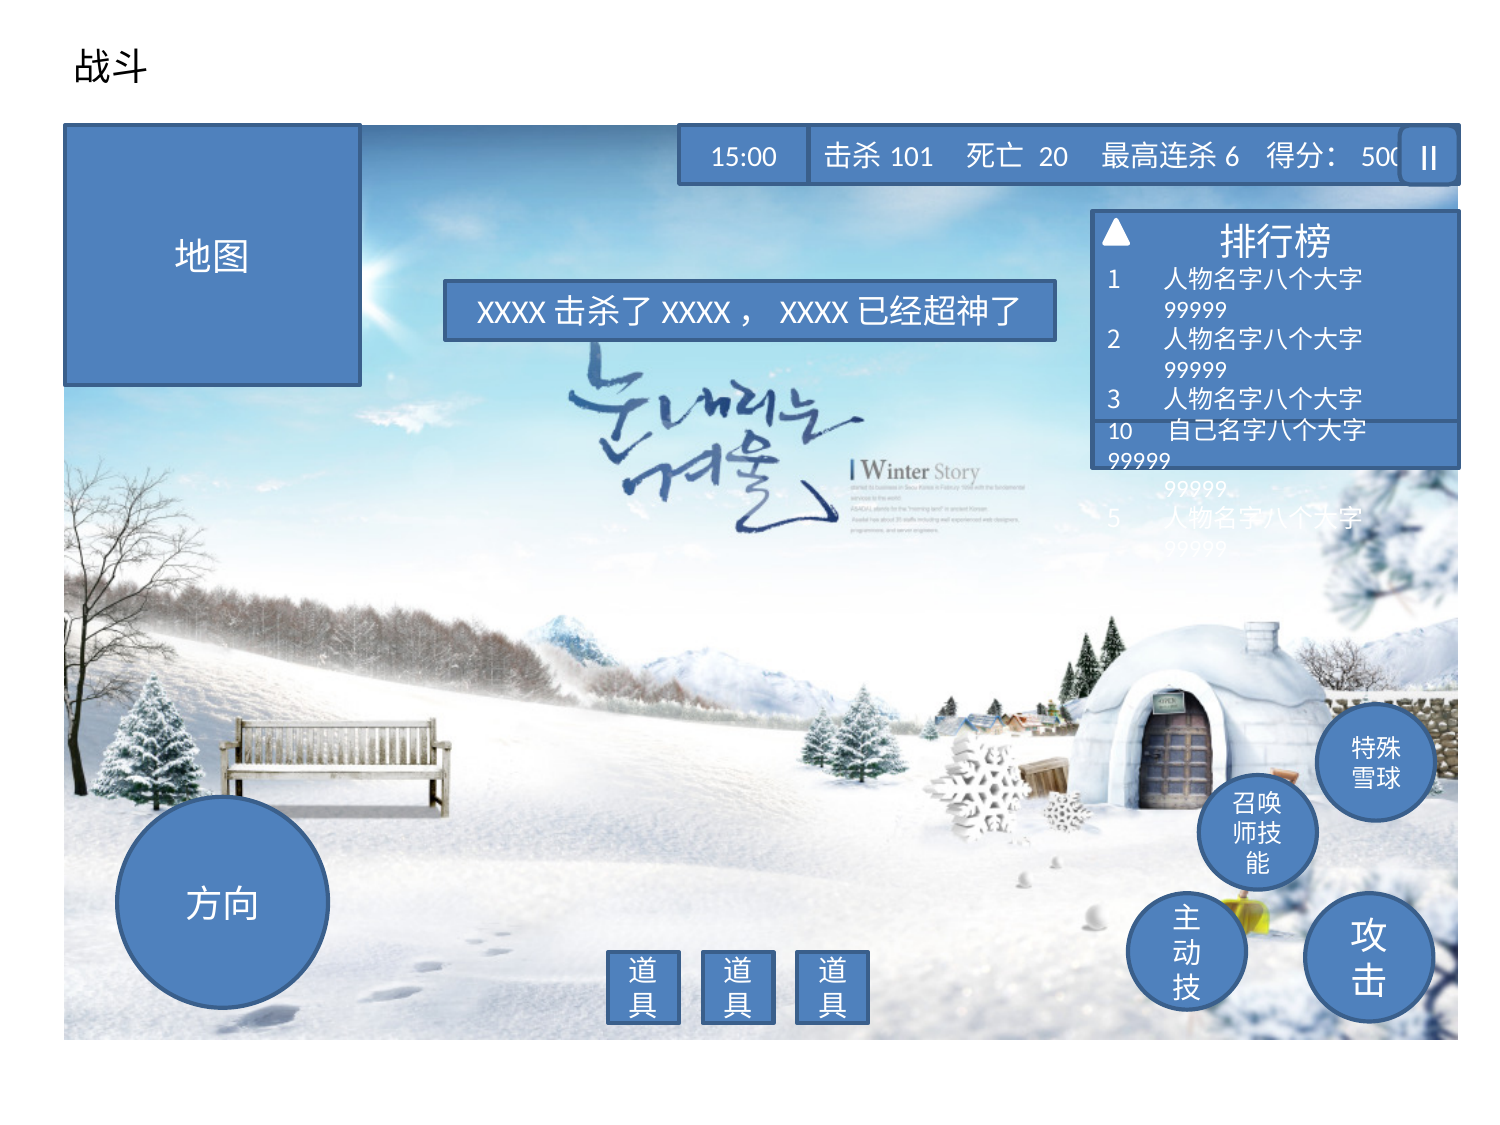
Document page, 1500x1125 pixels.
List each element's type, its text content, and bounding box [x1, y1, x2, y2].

text_box 战斗 [59, 35, 164, 95]
picture [64, 125, 1458, 1040]
